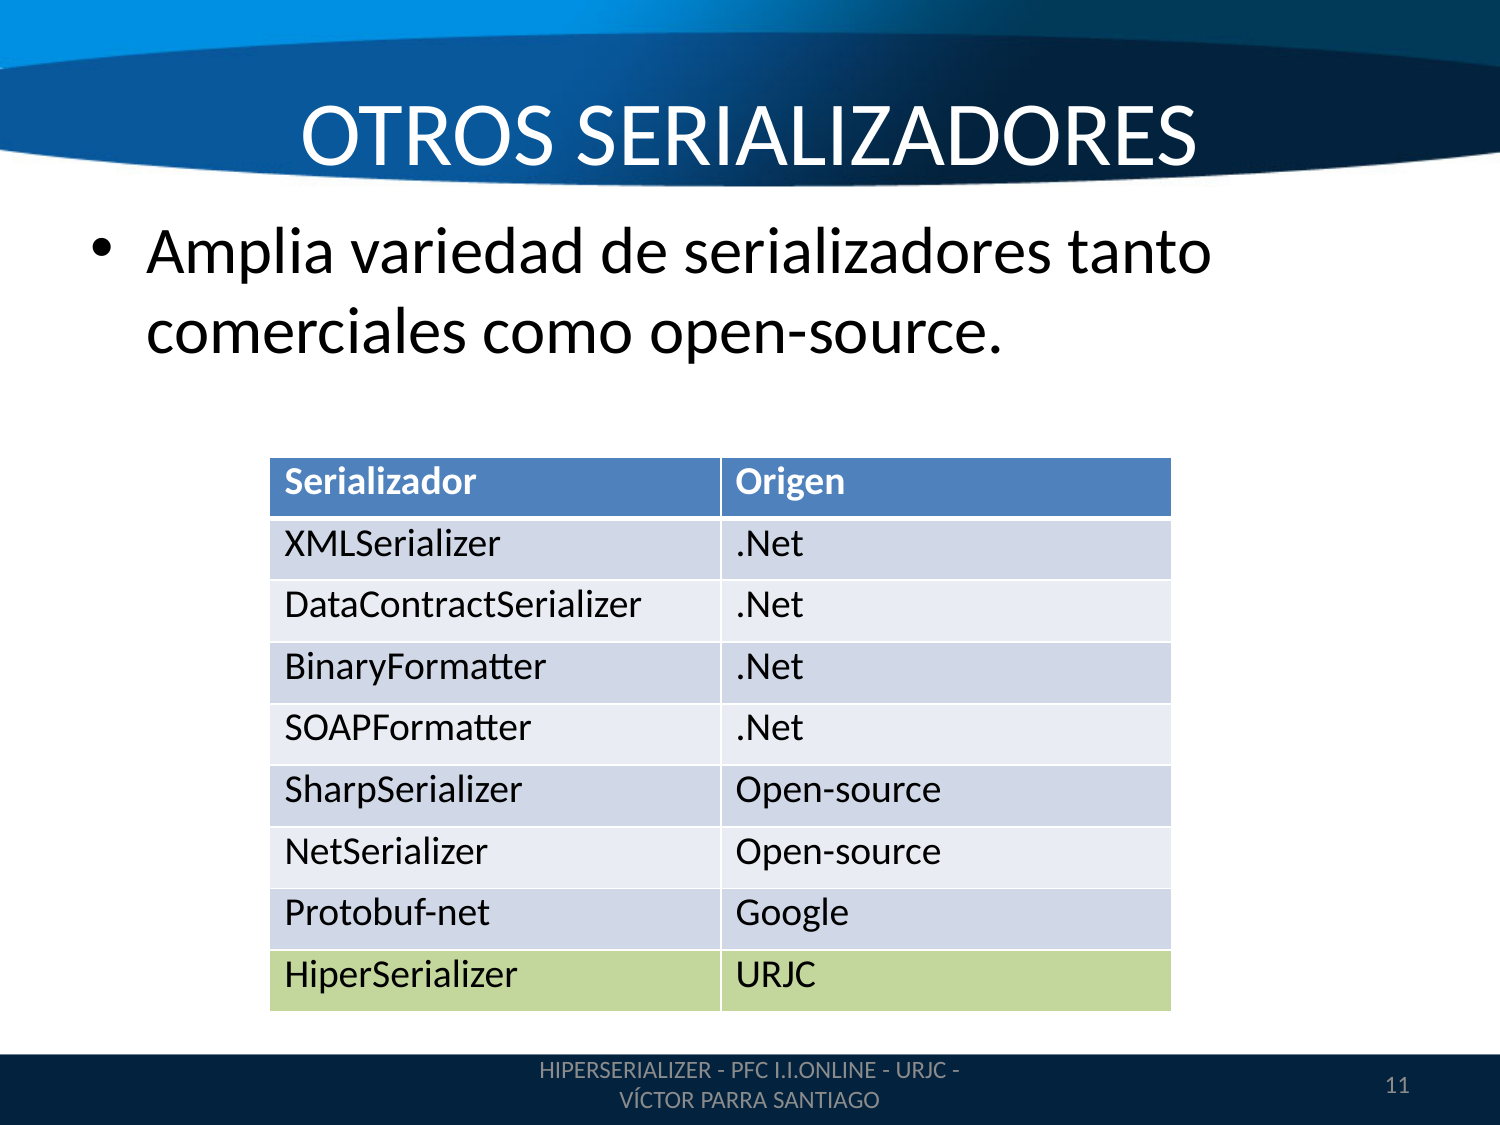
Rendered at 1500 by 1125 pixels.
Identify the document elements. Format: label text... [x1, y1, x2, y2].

table_cell NetSerializer [270, 828, 720, 888]
table_cell Google [722, 889, 1171, 949]
footer HIPERSERIALIZER - PFC I.I.ONLINE - URJC - VÍCTOR PARRA SANTIAGO [512, 1053, 988, 1114]
table_header Origen [722, 458, 1171, 516]
slide_number 11 [1074, 1053, 1425, 1114]
title OTROS SERIALIZADORES [75, 35, 1425, 199]
table_cell XMLSerializer [270, 521, 720, 579]
table_cell DataContractSerializer [270, 581, 720, 641]
table_cell BinaryFormatter [270, 643, 720, 703]
picture [0, 0, 1500, 1125]
table_cell .Net [722, 581, 1171, 641]
table_cell Open-source [722, 828, 1171, 888]
table_cell .Net [722, 705, 1171, 764]
table_cell SharpSerializer [270, 766, 720, 826]
table_cell URJC [722, 951, 1171, 1011]
table_cell .Net [722, 521, 1171, 579]
table_cell HiperSerializer [270, 951, 720, 1011]
table_cell Open-source [722, 766, 1171, 826]
table_cell Protobuf-net [270, 889, 720, 949]
table_cell SOAPFormatter [270, 705, 720, 764]
table_cell .Net [722, 643, 1171, 703]
list Amplia variedad de serializadores tanto comerciales como open-source. [75, 199, 1425, 411]
table_header Serializador [270, 458, 720, 516]
